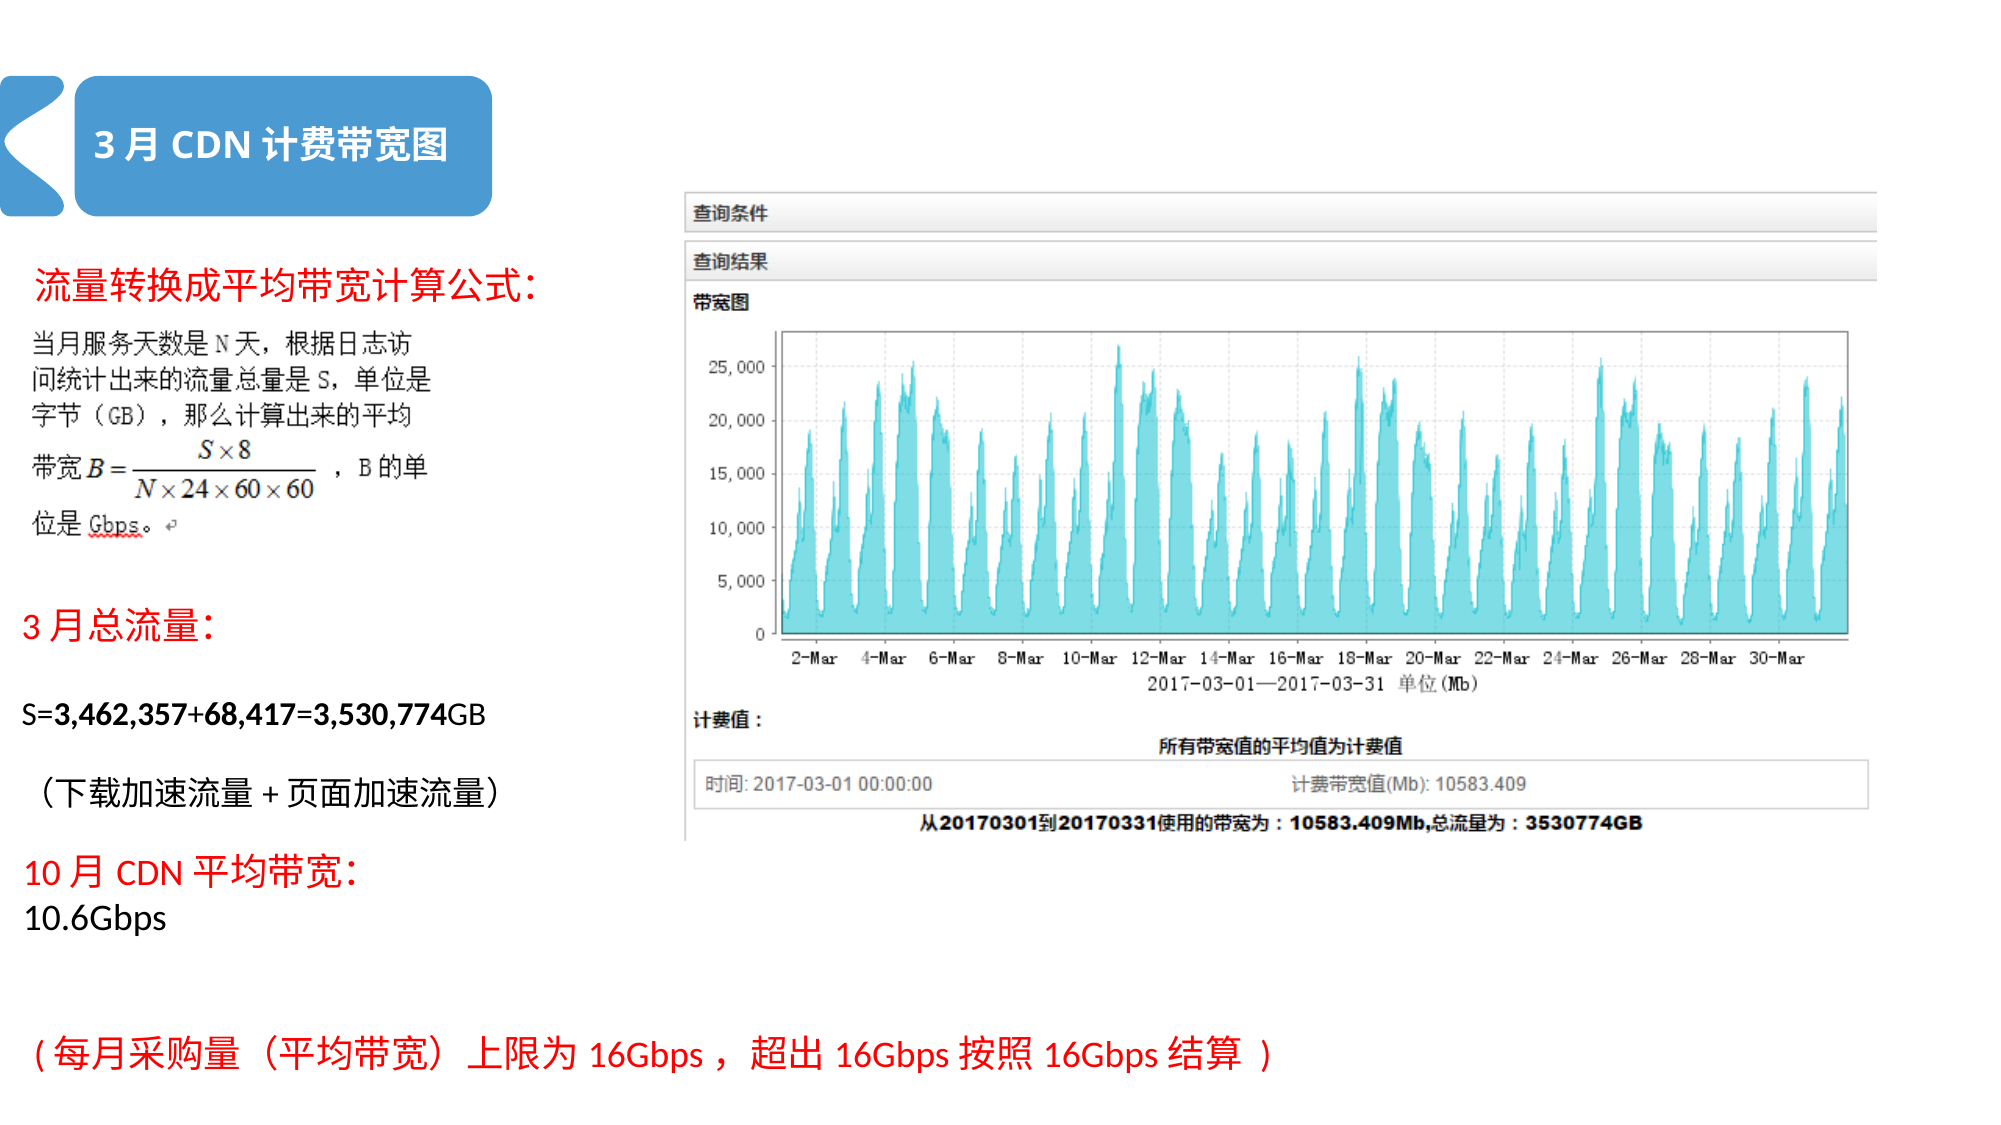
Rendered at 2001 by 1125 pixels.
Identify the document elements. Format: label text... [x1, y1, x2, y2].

text_box 3月总流量： S=3,462,357+68,417=3,530,774GB （下载加速流量+页面加速流量） [6, 594, 584, 820]
text_box 10月CDN平均带宽： 10.6Gbps [8, 840, 516, 946]
picture [20, 314, 443, 542]
text_box 流量转换成平均带宽计算公式： [19, 254, 551, 315]
picture [679, 189, 1878, 842]
text_box (每月采购量（平均带宽）上限为16Gbps，超出16Gbps按照16Gbps结算 ) [18, 1023, 1287, 1083]
text_box 3月CDN计费带宽图 [79, 113, 465, 174]
